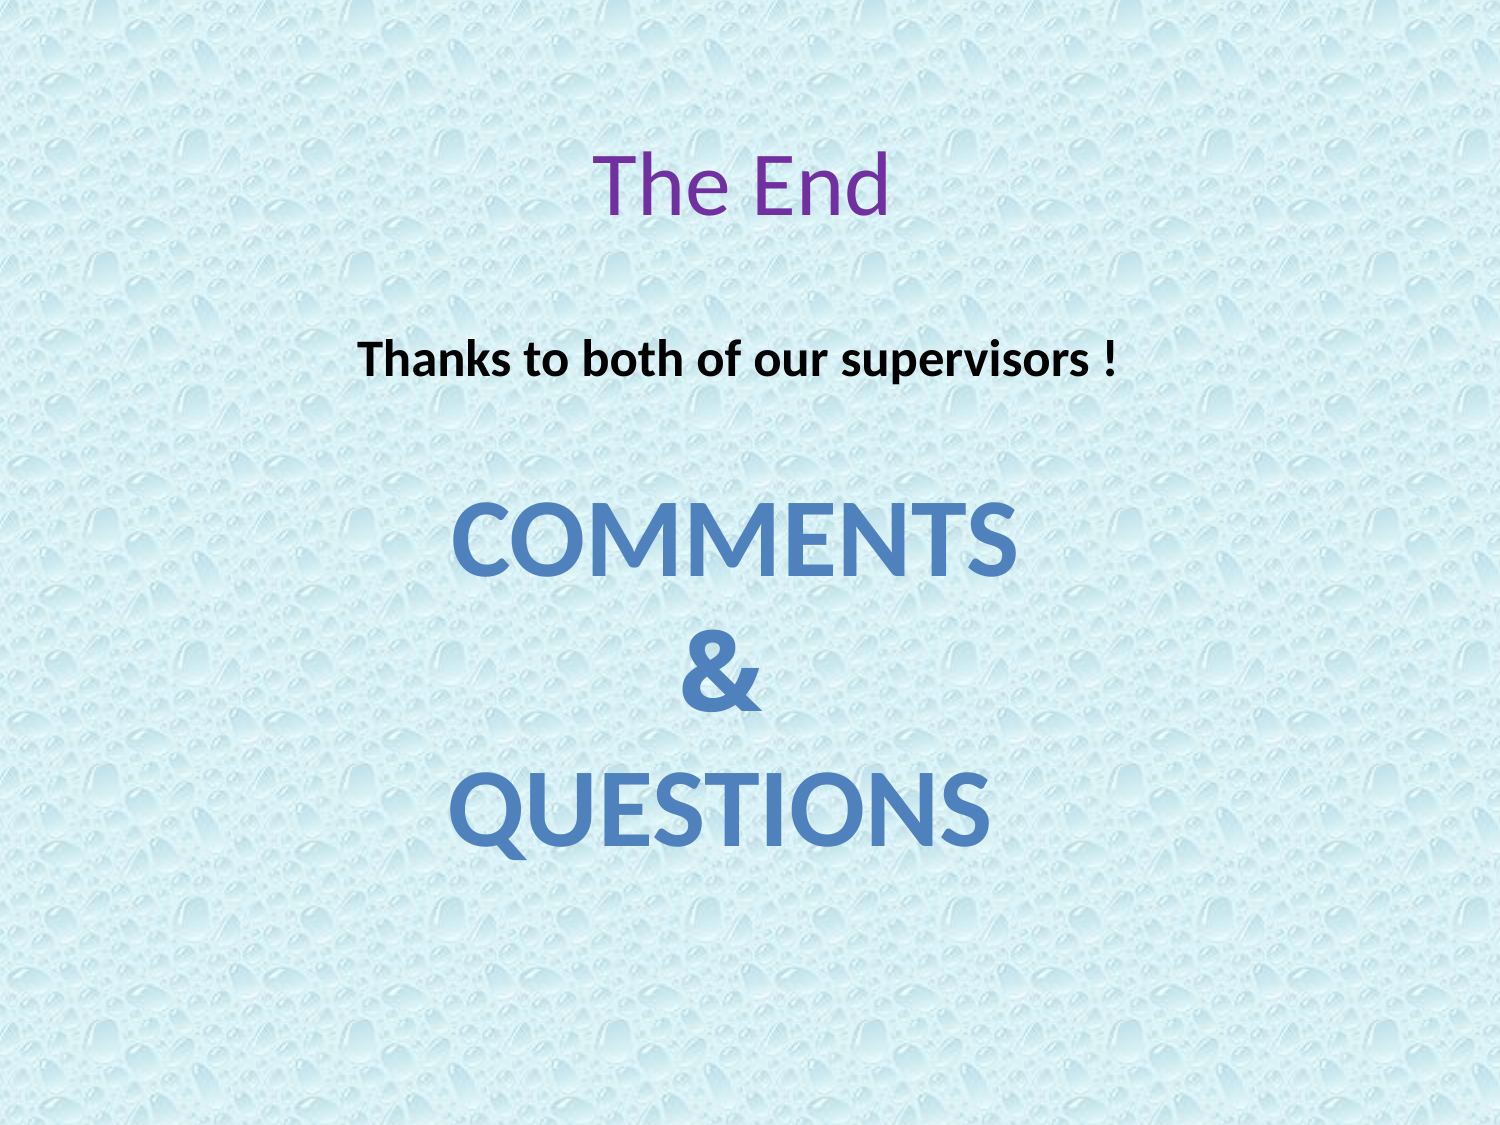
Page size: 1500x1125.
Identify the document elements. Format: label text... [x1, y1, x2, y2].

subtitle Thanks to both of our supervisors ! [46, 316, 1430, 469]
title The End [105, 58, 1381, 300]
text_box Comments & Questions [281, 456, 1161, 877]
